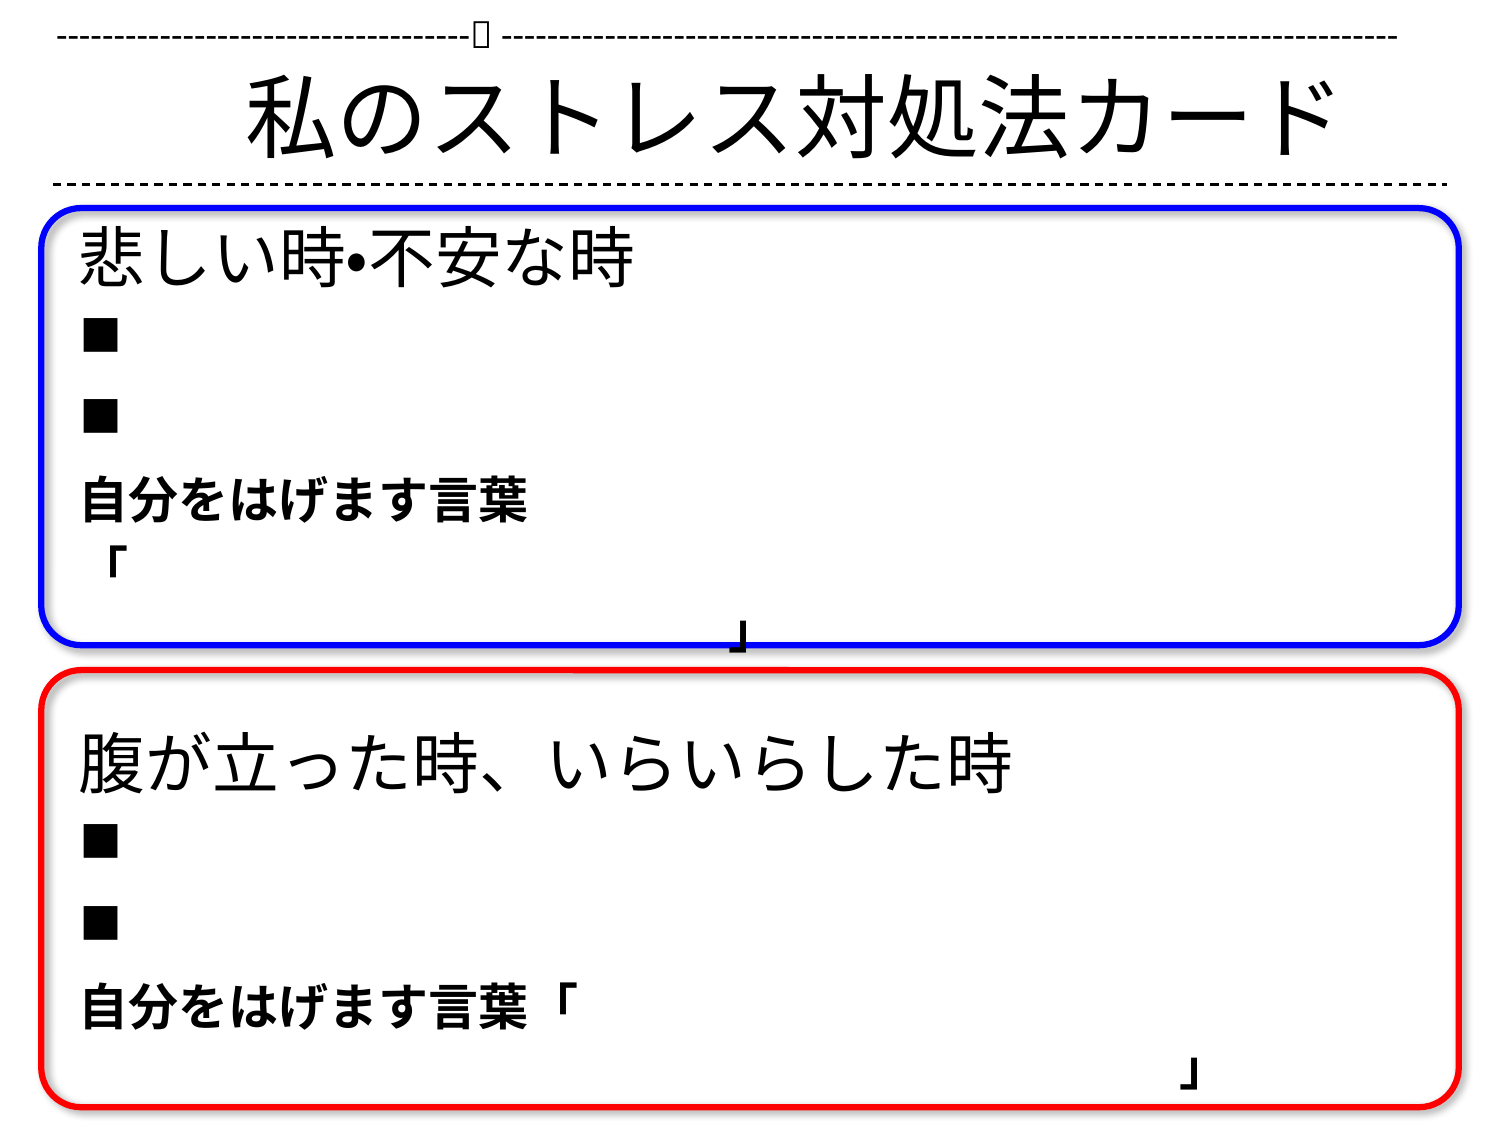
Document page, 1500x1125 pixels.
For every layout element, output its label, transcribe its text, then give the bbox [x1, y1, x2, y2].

list 悲しい時・不安な時 自分をはげます言葉 「 」 腹が立った時、いらいらした時 自分をはげます言葉「 」 [64, 208, 1436, 1000]
text_box [39, 209, 64, 644]
text_box ------------------------------------ ------------------------------------------------------------------------------ [41, 3, 1436, 64]
title 私のストレス対処法カード [75, 64, 1425, 185]
text_box [1436, 209, 1461, 644]
text_box [39, 671, 1461, 1110]
